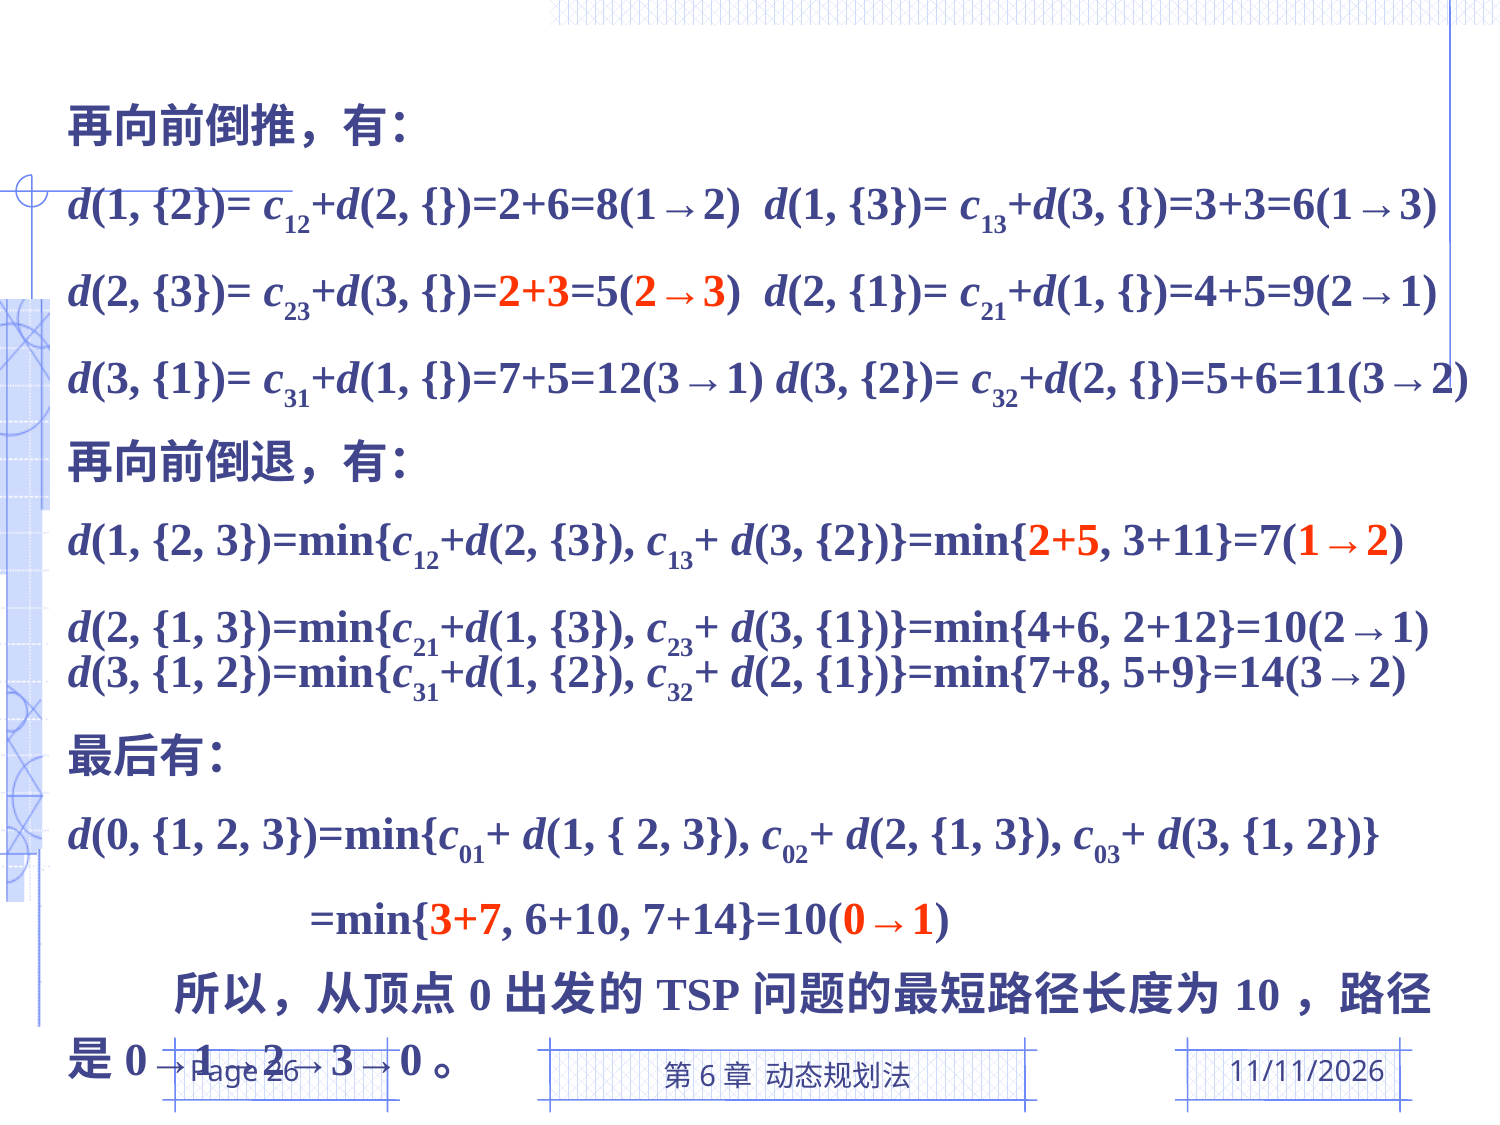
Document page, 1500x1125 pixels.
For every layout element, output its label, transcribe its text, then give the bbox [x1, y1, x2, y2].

footer 第6章 动态规划法 [549, 1093, 1026, 1101]
text_box 再向前倒推，有： d(1, {2})= c12+d(2, {})=2+6=8(1→2) d(1, {3})= c13+d(3, {})=3+3=6(1→3) d(2, {3})= c23+d(3, {})=2+3=5(2→3) d(2, {1})= c21+d(1, {})=4+5=9(2→1) d(3, {1})= c31+d(1, {})=7+5=12(3→1) d(3, {2})= c32+d(2, {})=5+6=11(3→2) 再向前倒退，有： d(1, {2, 3})=min{c12+d(2, {3}), c13+ d(3, {2})}=min{2+5, 3+11}=7(1→2) d(2, {1, 3})=min{c21+d(1, {3}), c23+ d(3, {1})}=min{4+6, 2+12}=10(2→1) [53, 78, 1500, 669]
slide_number Page 26 [174, 1093, 488, 1101]
text_box d(3, {1, 2})=min{c31+d(1, {2}), c32+ d(2, {1})}=min{7+8, 5+9}=14(3→2) 最后有： d(0, {1, 2, 3})=min{c01+ d(1, { 2, 3}), c02+ d(2, {1, 3}), c03+ d(3, {1, 2})} =min{3+7, 6+10, 7+14}=10(0→1) 所以，从顶点0出发的TSP问题的最短路径长度为10，路径是0→1→2→3→0。 [53, 621, 1448, 1093]
picture [0, 299, 50, 1027]
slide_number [1087, 1093, 1401, 1101]
